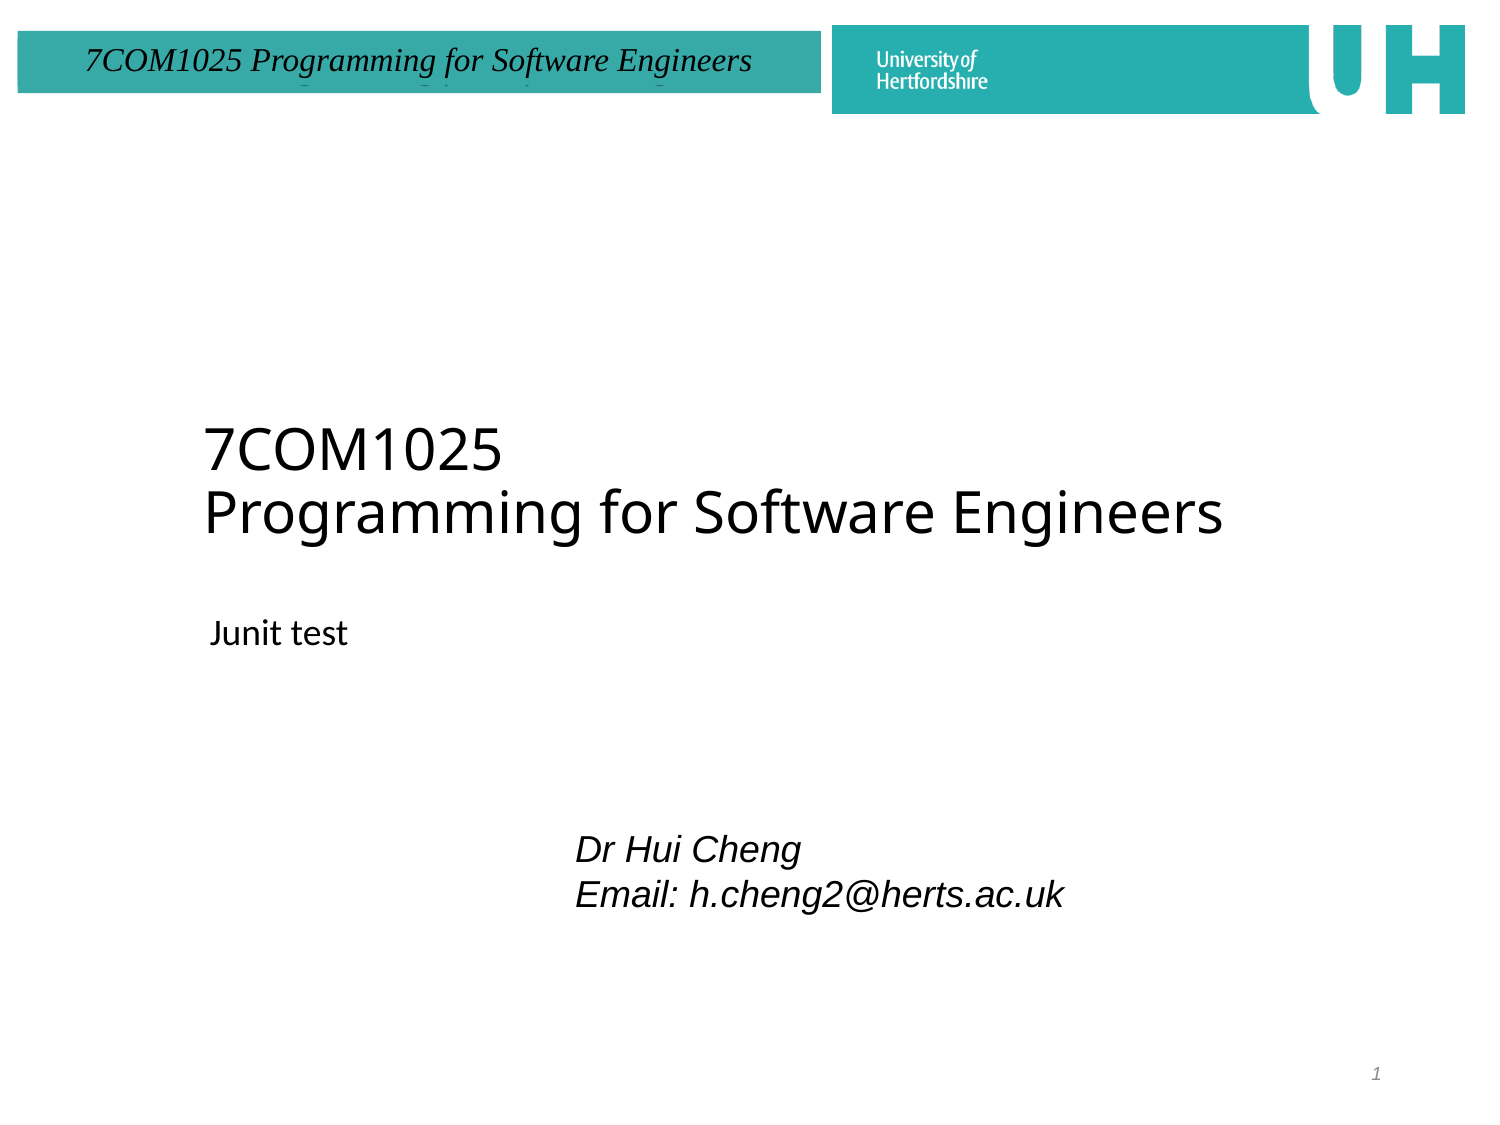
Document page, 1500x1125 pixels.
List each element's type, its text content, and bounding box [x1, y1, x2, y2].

subtitle Junit test [194, 605, 1320, 672]
text_box Dr Hui Cheng Email: h.cheng2@herts.ac.uk [560, 817, 1080, 923]
slide_number 1 [1059, 1042, 1397, 1103]
picture [832, 25, 1465, 114]
title 7COM1025 Programming for Software Engineers [188, 385, 1314, 554]
text_box 7COM1025 Programming for Software Engineers [17, 30, 821, 86]
